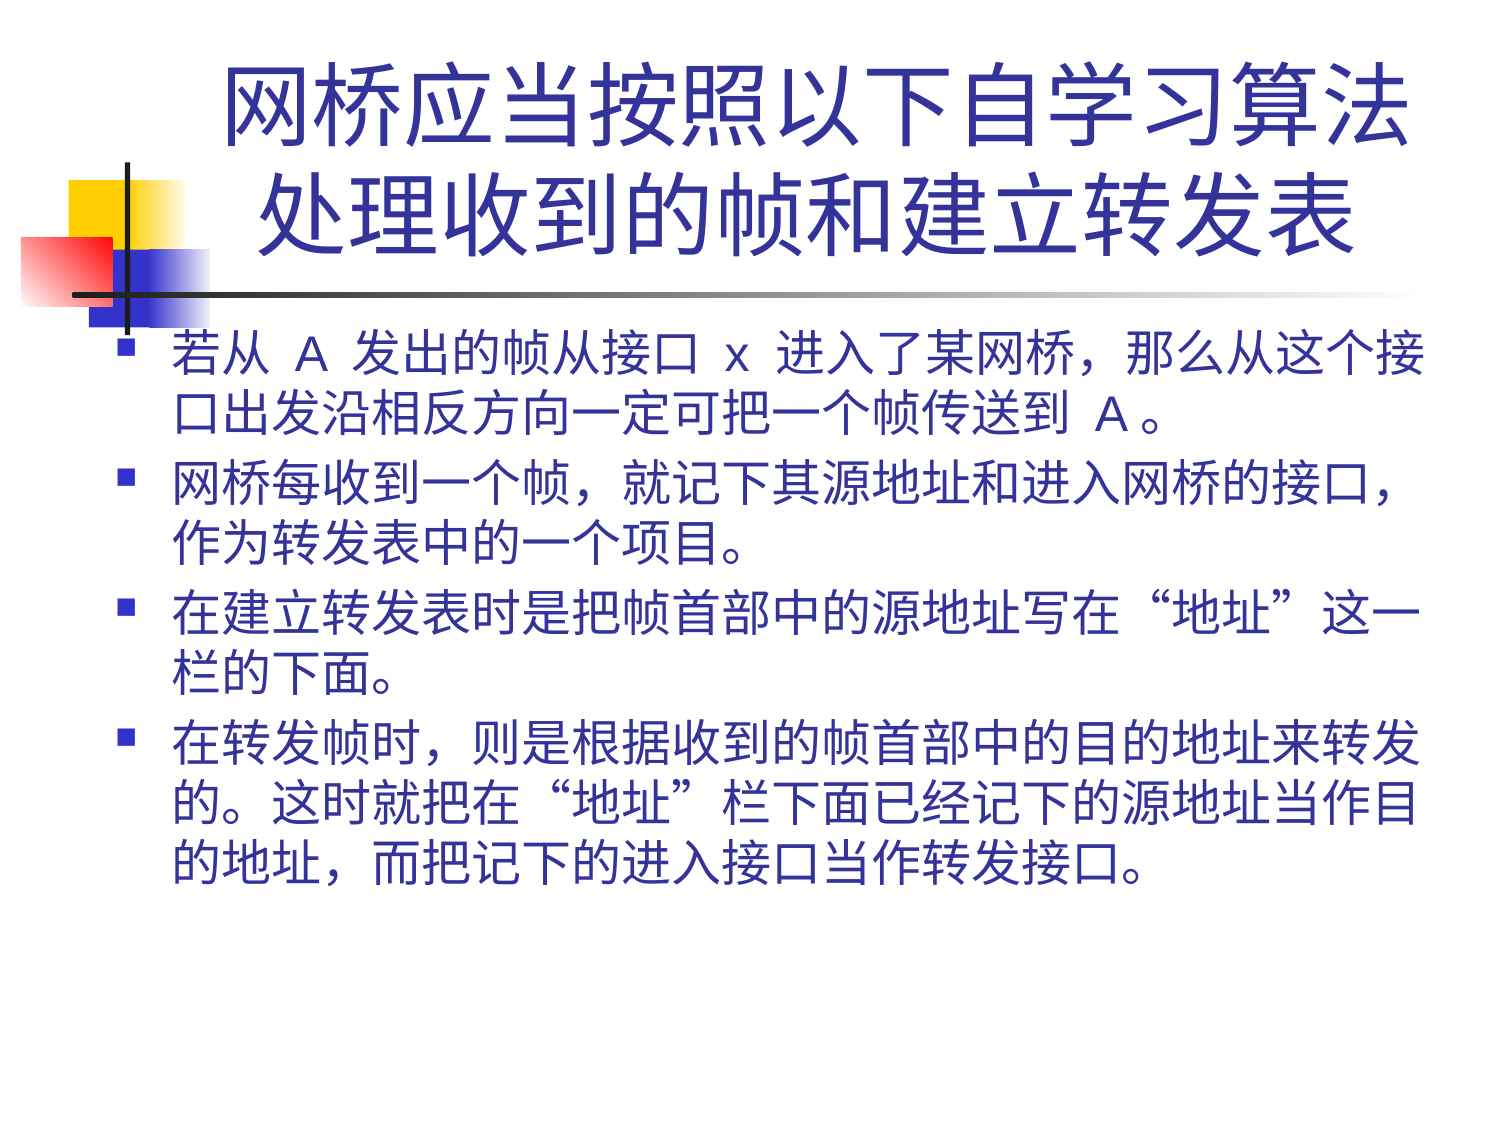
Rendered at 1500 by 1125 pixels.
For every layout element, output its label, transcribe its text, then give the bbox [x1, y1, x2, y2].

list 若从 A 发出的帧从接口 x 进入了某网桥，那么从这个接口出发沿相反方向一定可把一个帧传送到 A。 网桥每收到一个帧，就记下其源地址和进入网桥的接口，作为转发表中的一个项目。 在建立转发表时是把帧首部中的源地址写在“地址”这一栏的下面。 在转发帧时，则是根据收到的帧首部中的目的地址来转发的。这时就把在“地址”栏下面已经记下的源地址当作目的地址，而把记下的进入接口当作转发接口。 [100, 314, 1459, 1024]
title 网桥应当按照以下自学习算法 处理收到的帧和建立转发表 [150, 35, 1483, 275]
